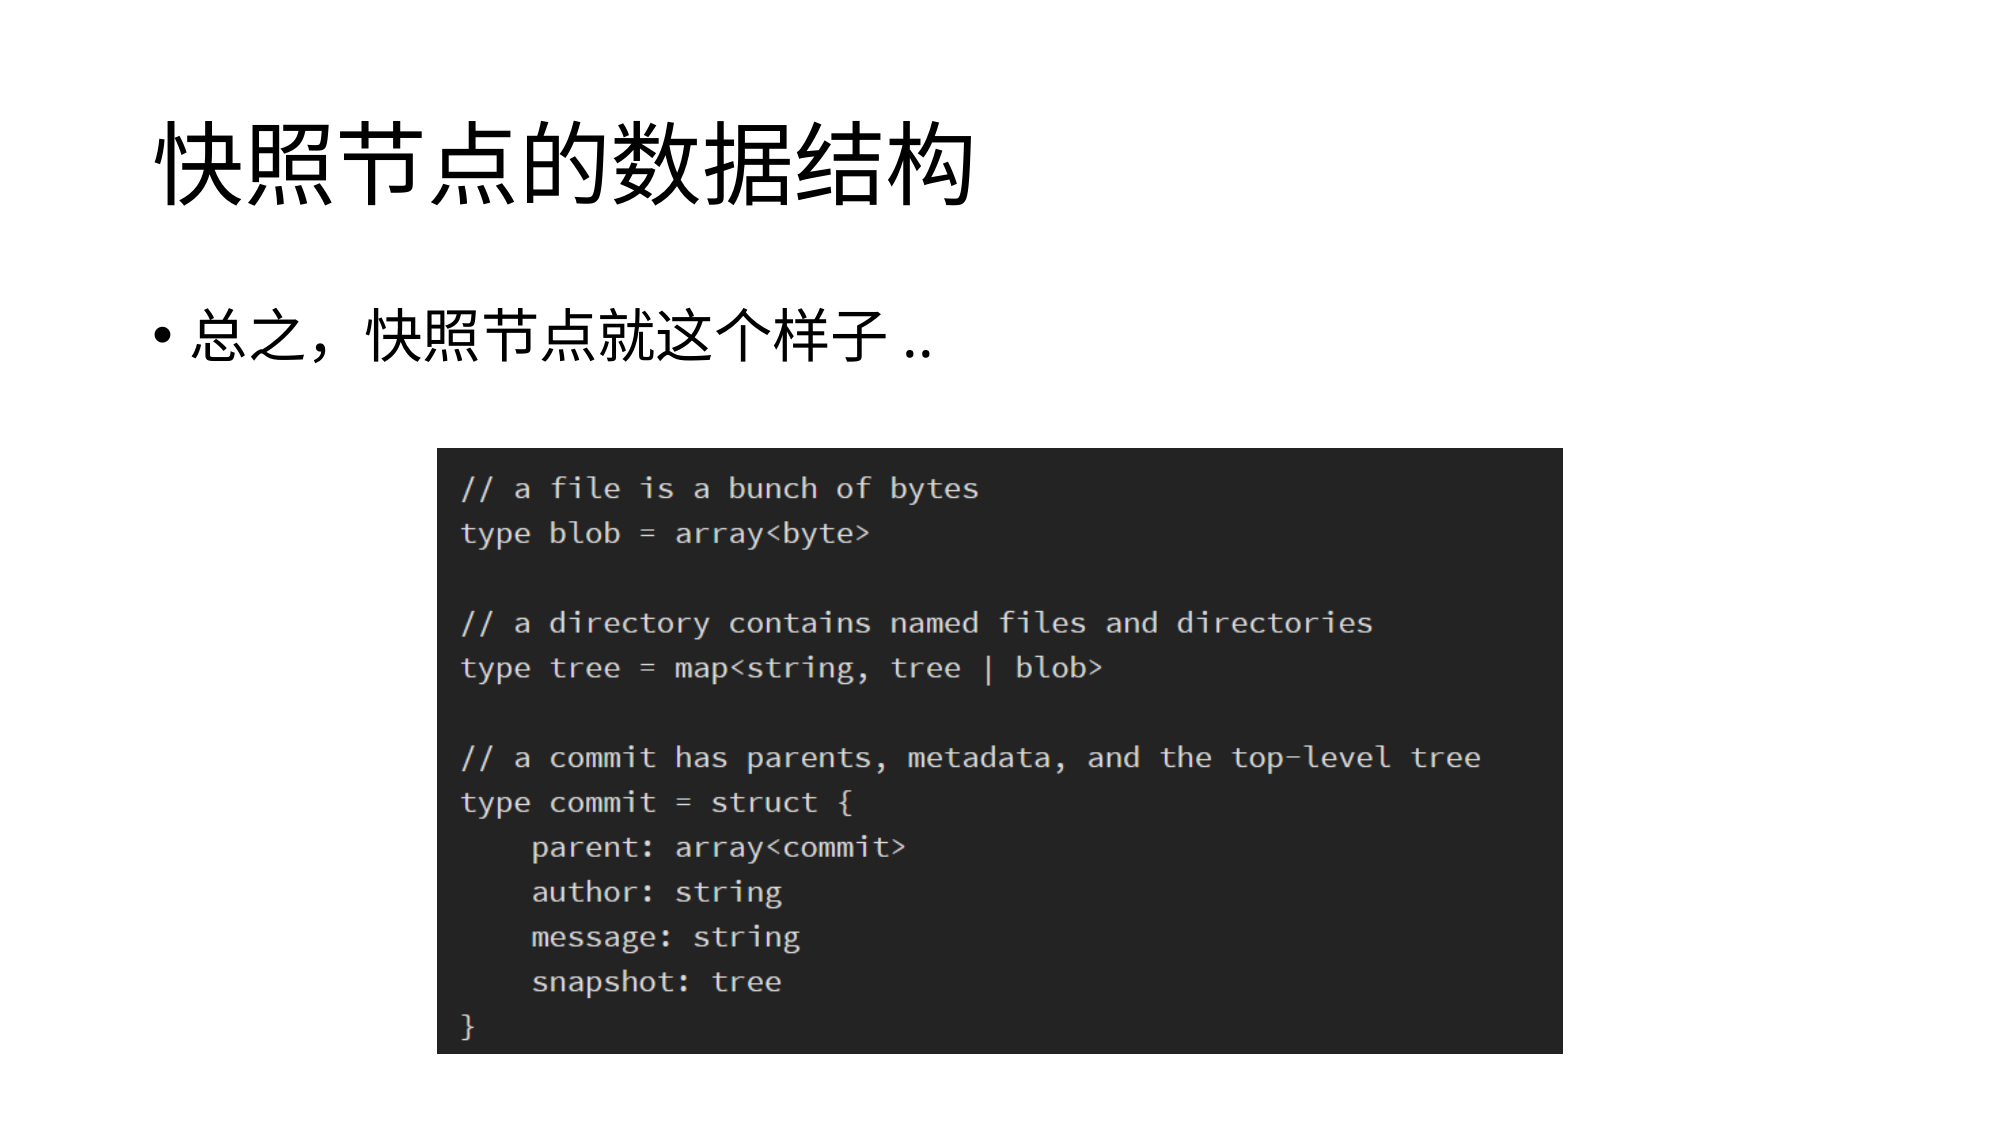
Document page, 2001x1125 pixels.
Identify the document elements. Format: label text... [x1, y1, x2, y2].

title 快照节点的数据结构 [137, 59, 1863, 278]
list 总之，快照节点就这个样子.. [137, 299, 1863, 1014]
picture [437, 448, 1563, 1054]
